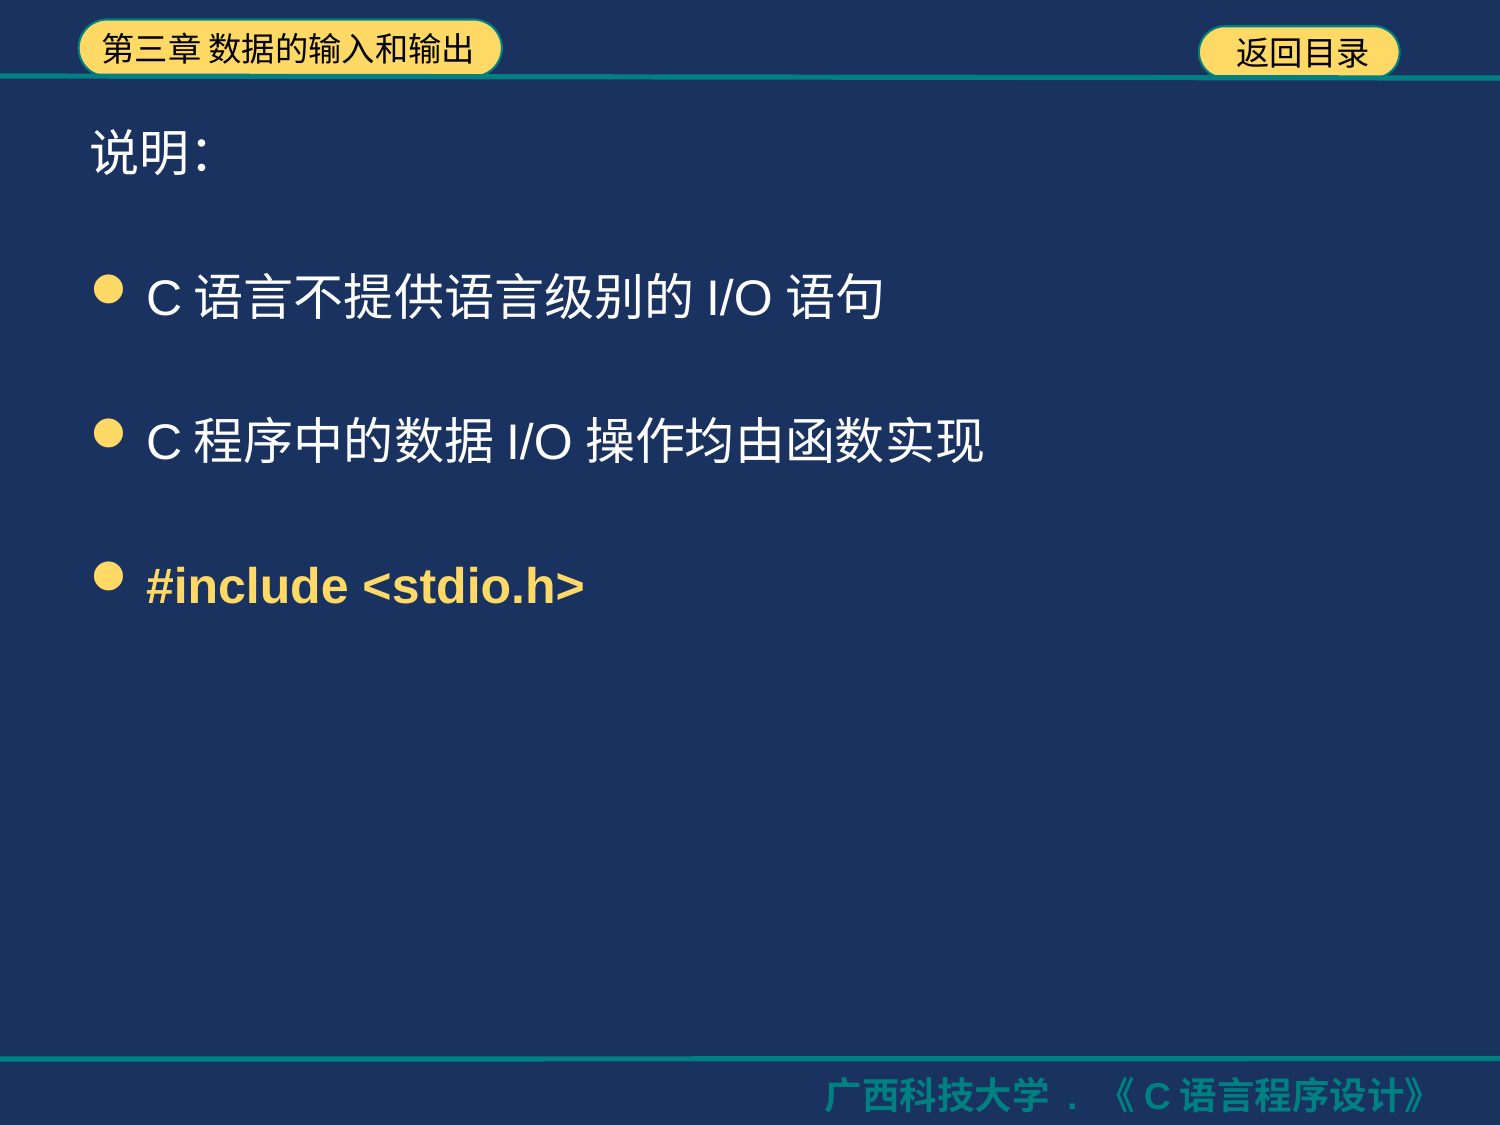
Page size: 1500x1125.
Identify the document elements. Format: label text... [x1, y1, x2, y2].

list 说明： C语言不提供语言级别的I/O语句 C程序中的数据I/O操作均由函数实现 #include <stdio.h> [75, 101, 1425, 1005]
